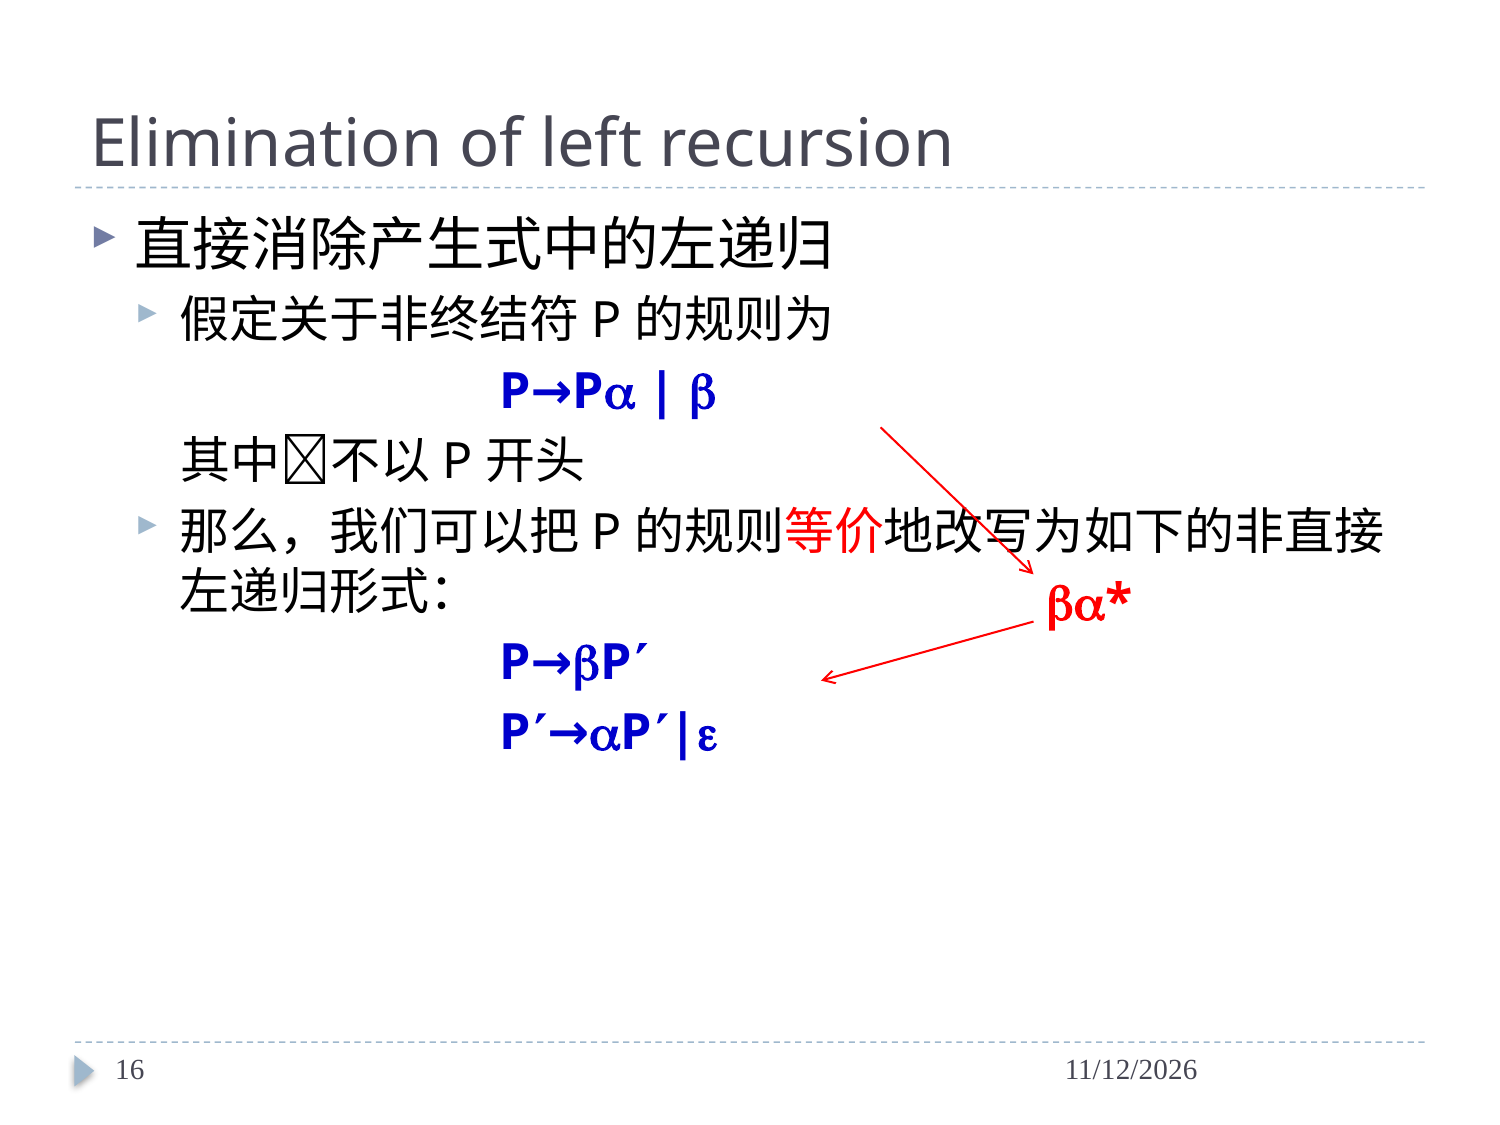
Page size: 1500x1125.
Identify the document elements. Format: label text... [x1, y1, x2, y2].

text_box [880, 426, 1034, 575]
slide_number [1050, 1042, 1426, 1103]
title Elimination of left recursion [74, 24, 1426, 188]
slide_number 16 [100, 1042, 426, 1103]
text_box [820, 621, 1034, 681]
text_box * [1031, 562, 1148, 638]
list 直接消除产生式中的左递归 假定关于非终结符P的规则为 P→P |  其中不以P开头 那么，我们可以把P的规则等价地改写为如下的非直接左递归形式： P→P P→P| [74, 199, 1426, 1011]
